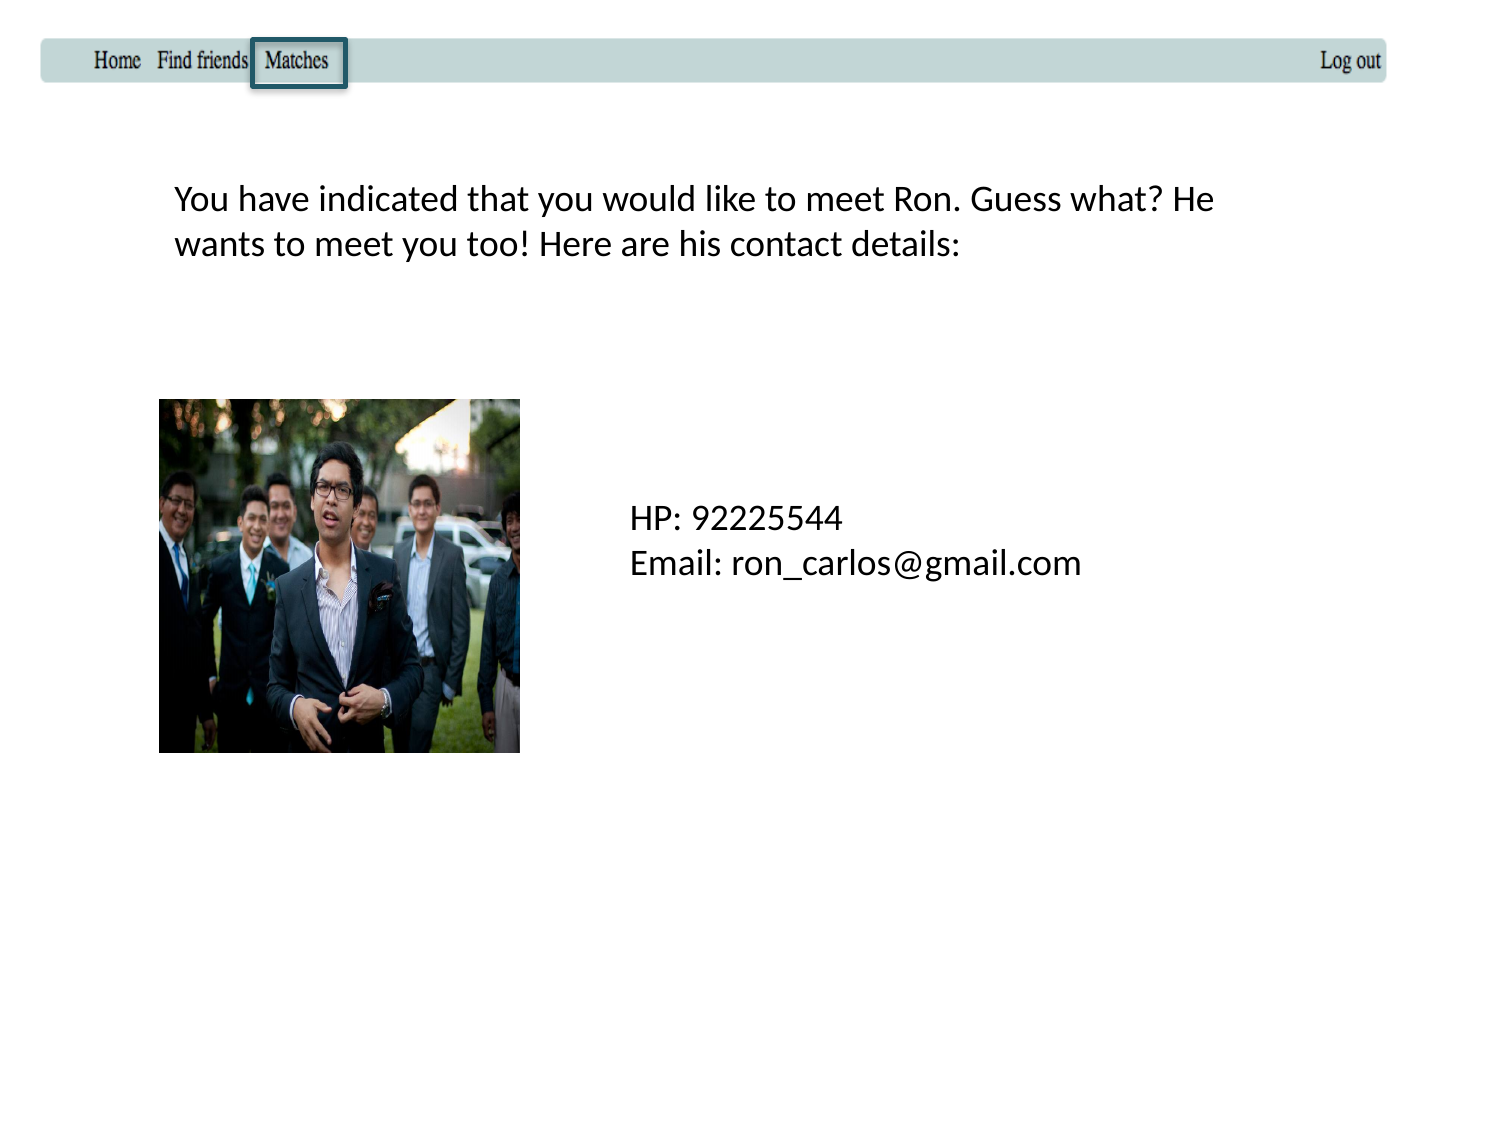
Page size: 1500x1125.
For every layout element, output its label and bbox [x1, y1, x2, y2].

picture [0, 26, 1500, 1011]
